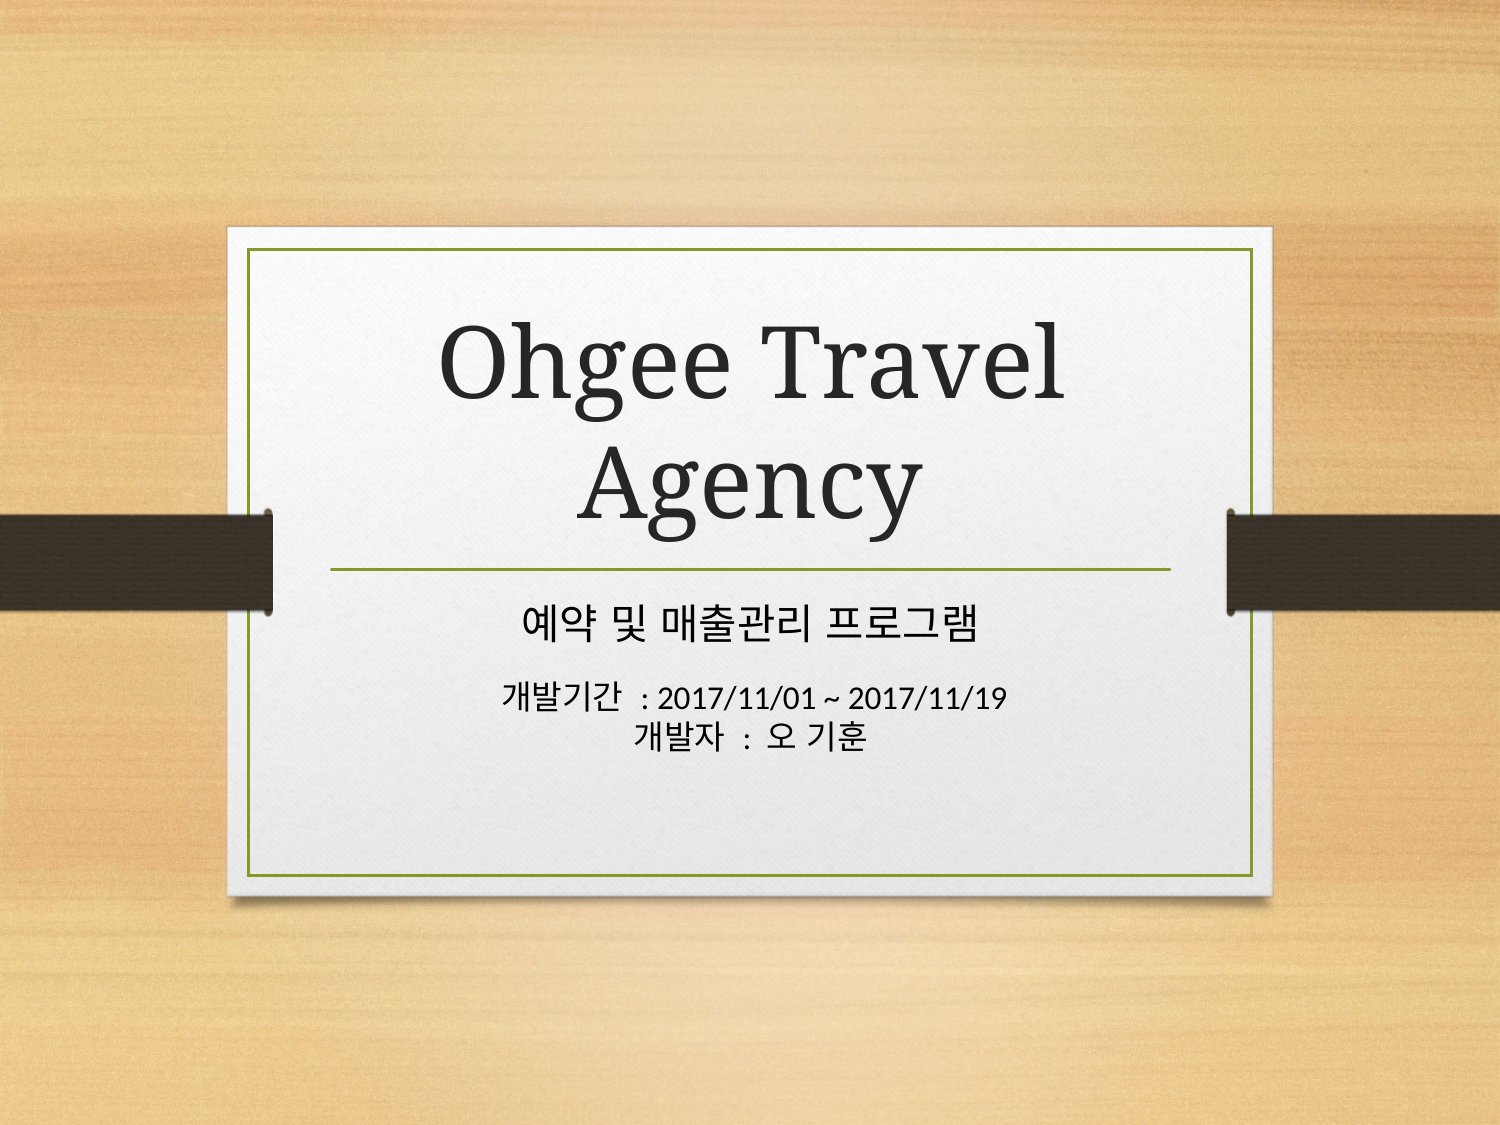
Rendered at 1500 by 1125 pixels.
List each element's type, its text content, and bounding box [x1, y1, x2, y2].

subtitle 예약 및 매출관리 프로그램 [315, 590, 1187, 817]
title Ohgee Travel Agency [315, 297, 1187, 546]
picture [0, 0, 1500, 1125]
text_box 개발기간 : 2017/11/01 ~ 2017/11/19 개발자 : 오 기훈 [479, 668, 1023, 764]
